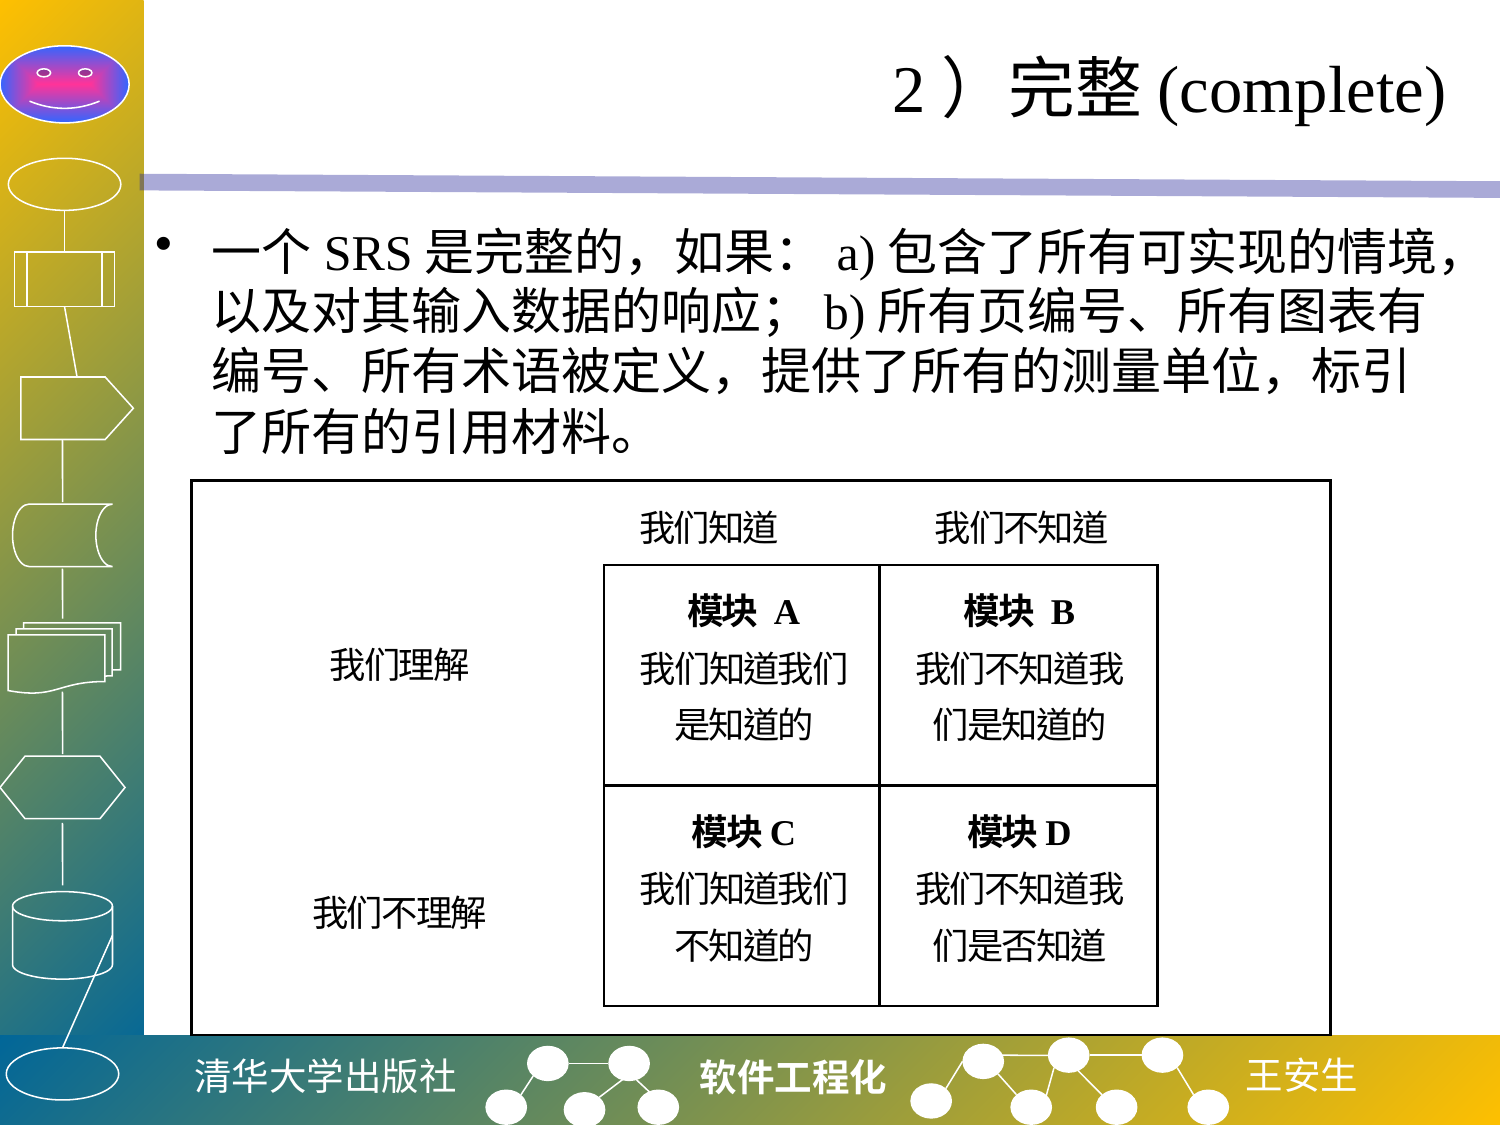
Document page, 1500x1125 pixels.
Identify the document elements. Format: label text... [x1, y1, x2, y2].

title 2）完整(complete) [187, 24, 1463, 147]
picture [116, 454, 1500, 1062]
list 一个SRS是完整的，如果：a)包含了所有可实现的情境，以及对其输入数据的响应；b)所有页编号、所有图表有编号、所有术语被定义，提供了所有的测量单位，标引了所有的引用材料。 [140, 212, 1476, 452]
